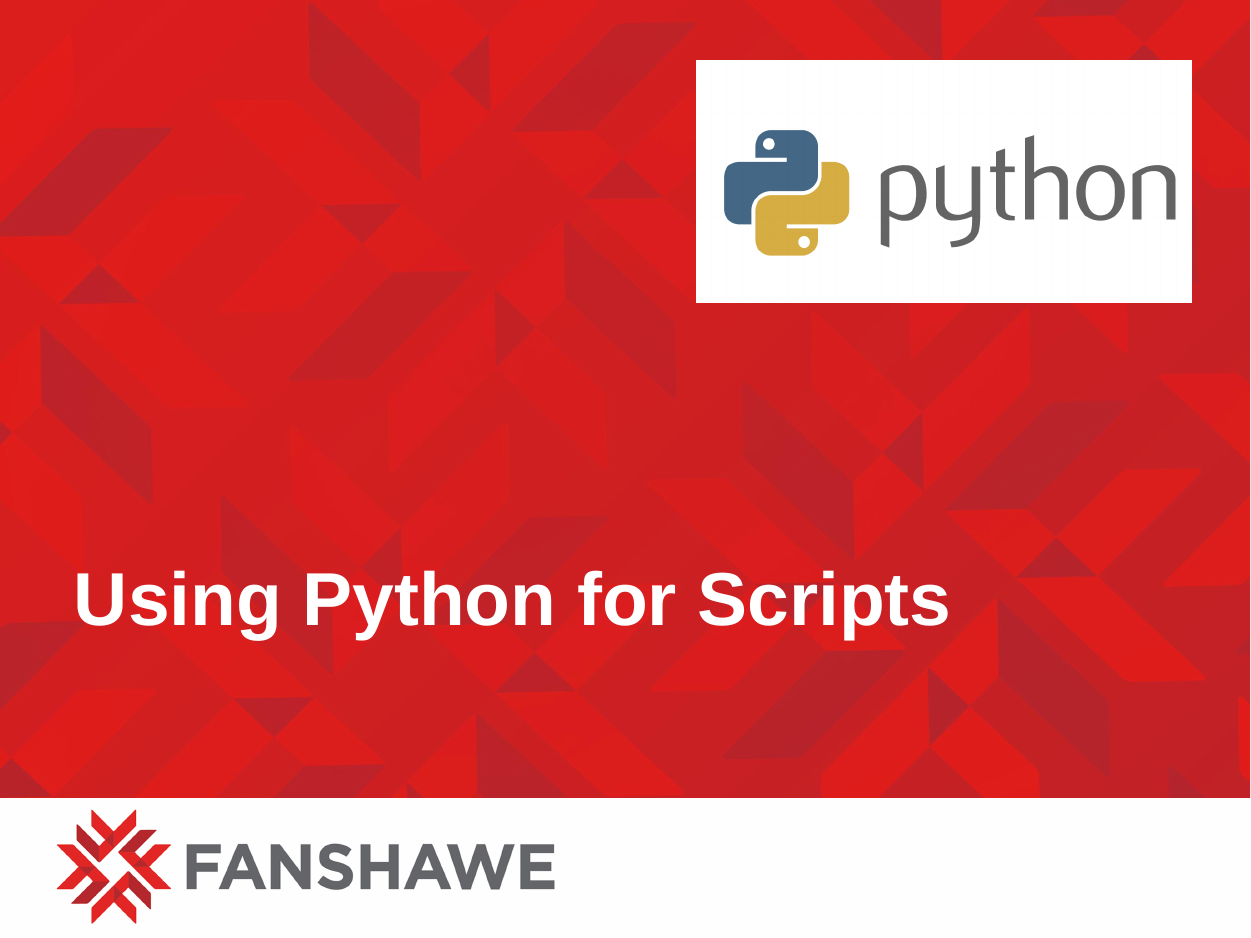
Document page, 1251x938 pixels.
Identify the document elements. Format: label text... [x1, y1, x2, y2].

picture [0, 0, 1251, 938]
subtitle Using Python for Scripts [58, 547, 1192, 650]
